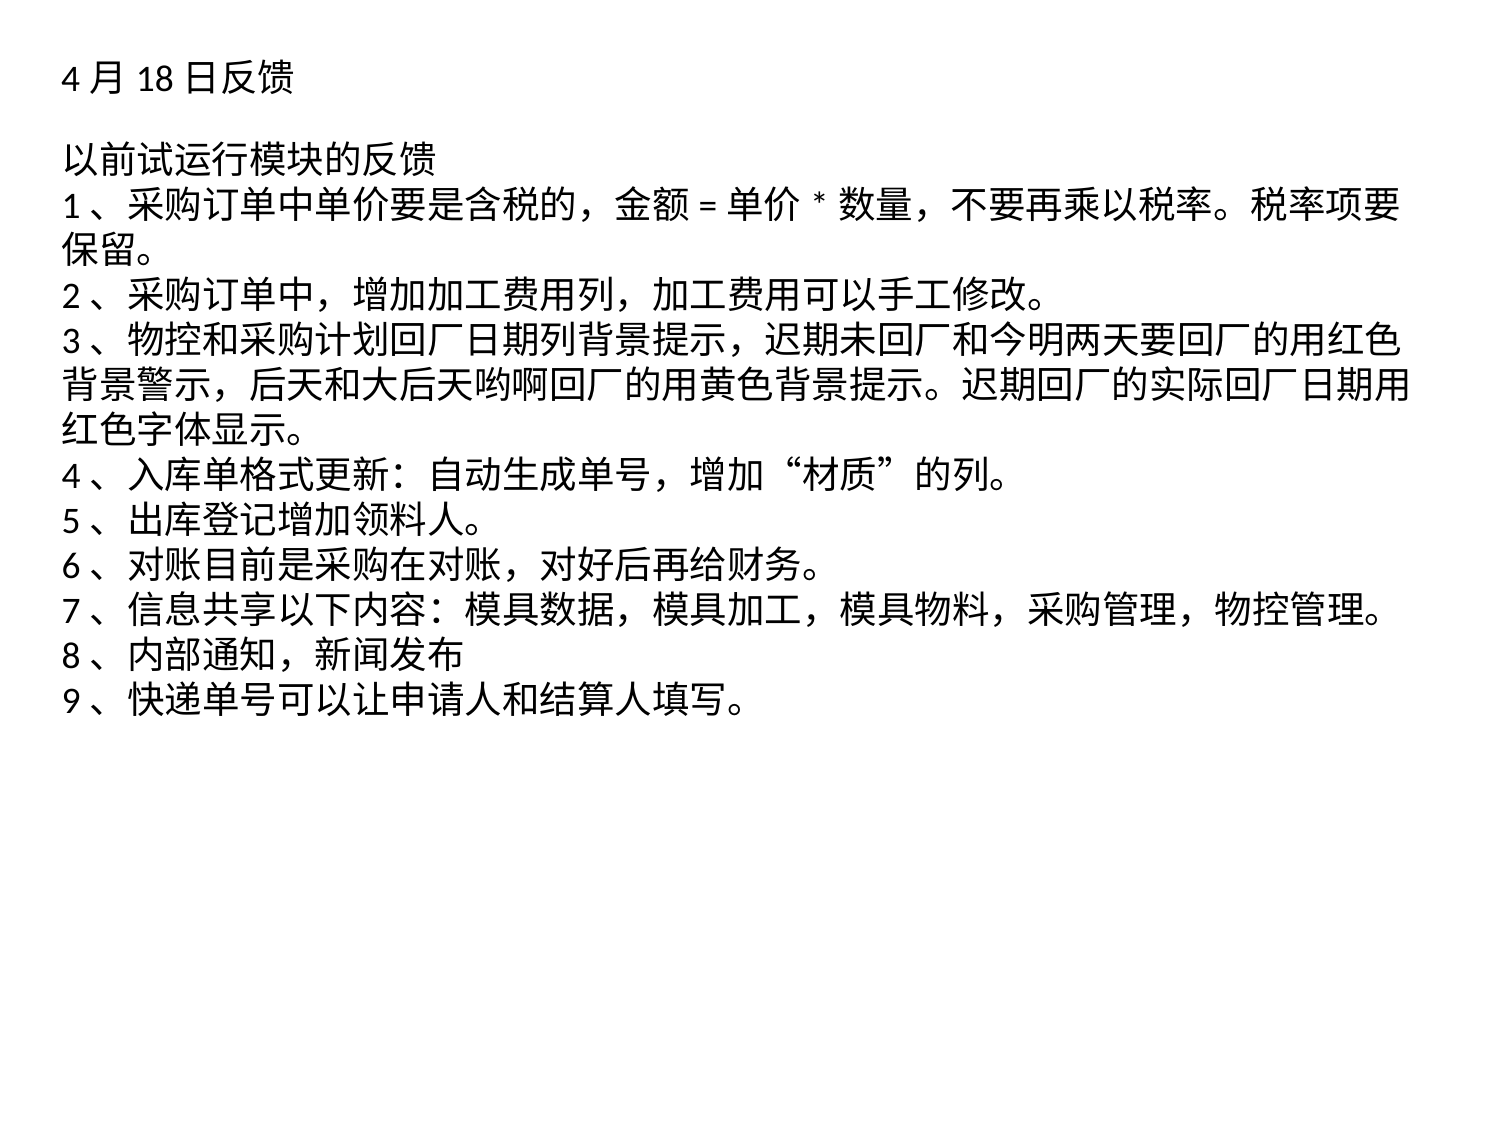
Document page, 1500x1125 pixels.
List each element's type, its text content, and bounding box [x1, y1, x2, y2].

text_box 4月18日反馈 [46, 46, 310, 107]
text_box 以前试运行模块的反馈 1、采购订单中单价要是含税的，金额=单价*数量，不要再乘以税率。税率项要保留。 2、采购订单中，增加加工费用列，加工费用可以手工修改。 3、物控和采购计划回厂日期列背景提示，迟期未回厂和今明两天要回厂的用红色背景警示，后天和大后天哟啊回厂的用黄色背景提示。迟期回厂的实际回厂日期用红色字体显示。 4、入库单格式更新：自动生成单号，增加“材质”的列。 5、出库登记增加领料人。 6、对账目前是采购在对账，对好后再给财务。 7、信息共享以下内容：模具数据，模具加工，模具物料，采购管理，物控管理。 8、内部通知，新闻发布 9、快递单号可以让申请人和结算人填写。 [46, 128, 1430, 729]
